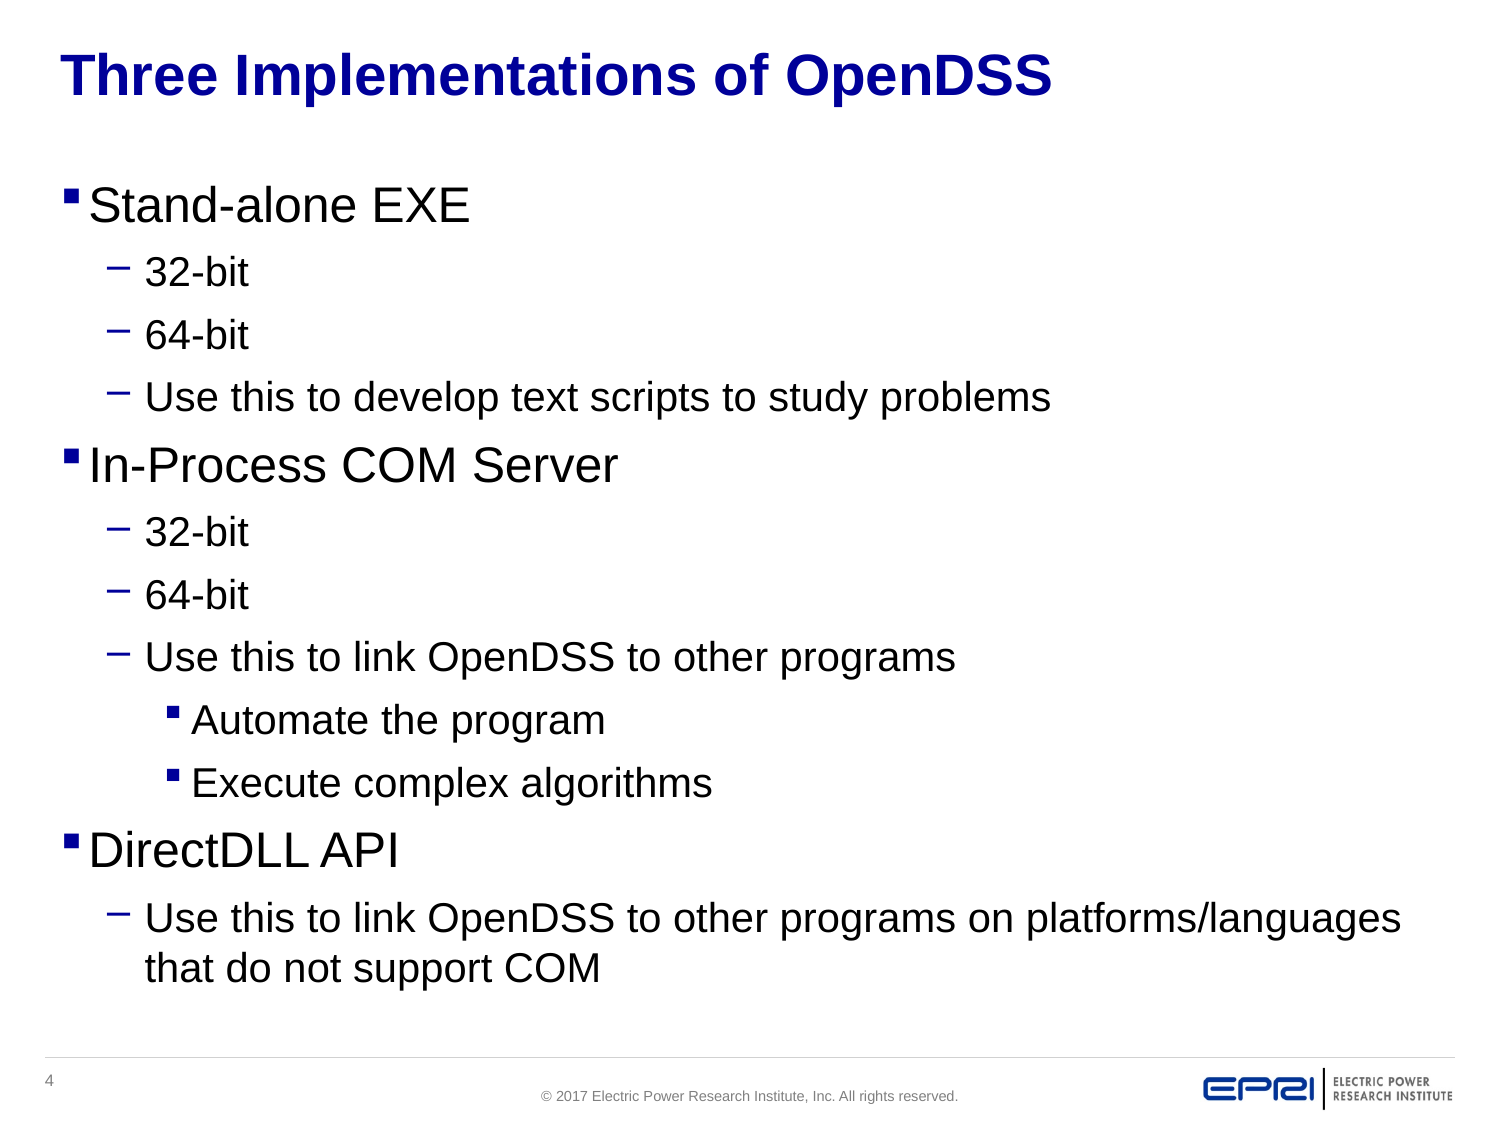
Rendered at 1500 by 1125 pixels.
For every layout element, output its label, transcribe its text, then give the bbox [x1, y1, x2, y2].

list Stand-alone EXE 32-bit 64-bit Use this to develop text scripts to study problems In-Process COM Server 32-bit 64-bit Use this to link OpenDSS to other programs Automate the program Execute complex algorithms DirectDLL API Use this to link OpenDSS to other programs on platforms/languages that do not support COM [44, 164, 1456, 1051]
title Three Implementations of OpenDSS [44, 29, 1456, 151]
picture [1200, 1064, 1455, 1113]
